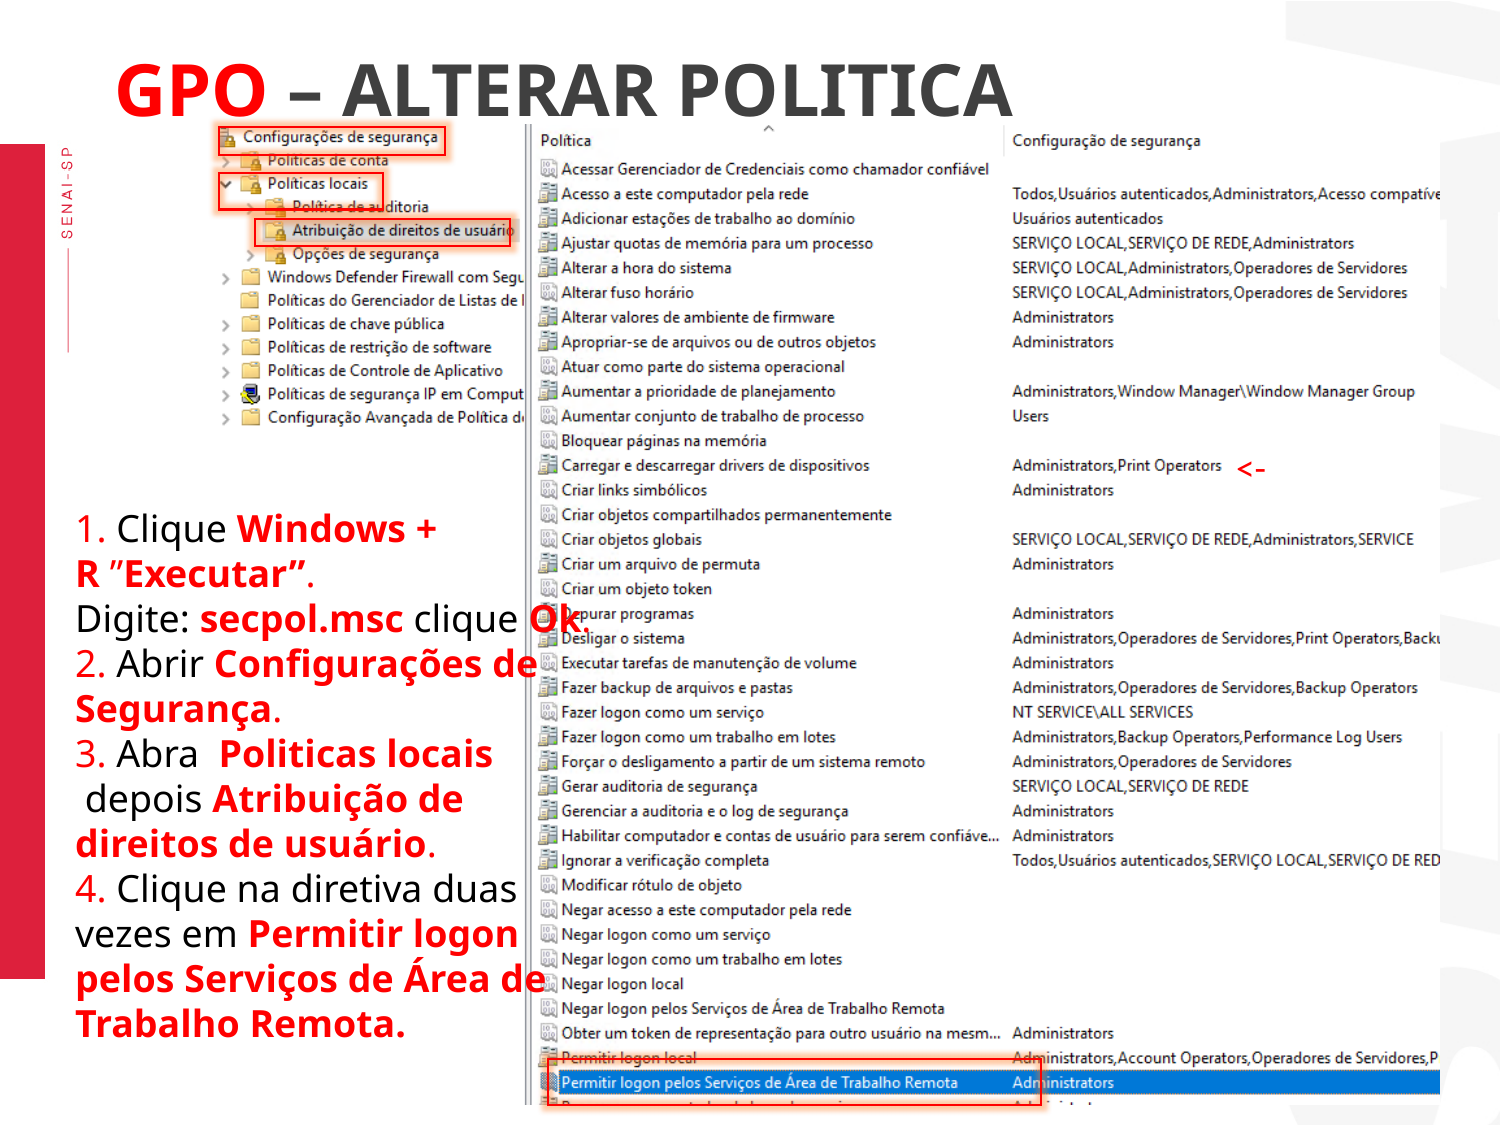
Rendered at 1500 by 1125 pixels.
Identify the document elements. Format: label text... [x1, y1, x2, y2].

list GPO – ALTERAR POLITICA [99, 46, 1282, 140]
picture [0, 0, 1500, 1125]
text_box Clique Windows + R ”Executar”. Digite: secpol.msc clique Ok. Abrir Configurações de Segurança. Abra Politicas locais depois Atribuição de direitos de usuário. Clique na diretiva duas vezes em Permitir logon pelos Serviços de Área de Trabalho Remota. [60, 497, 212, 1052]
